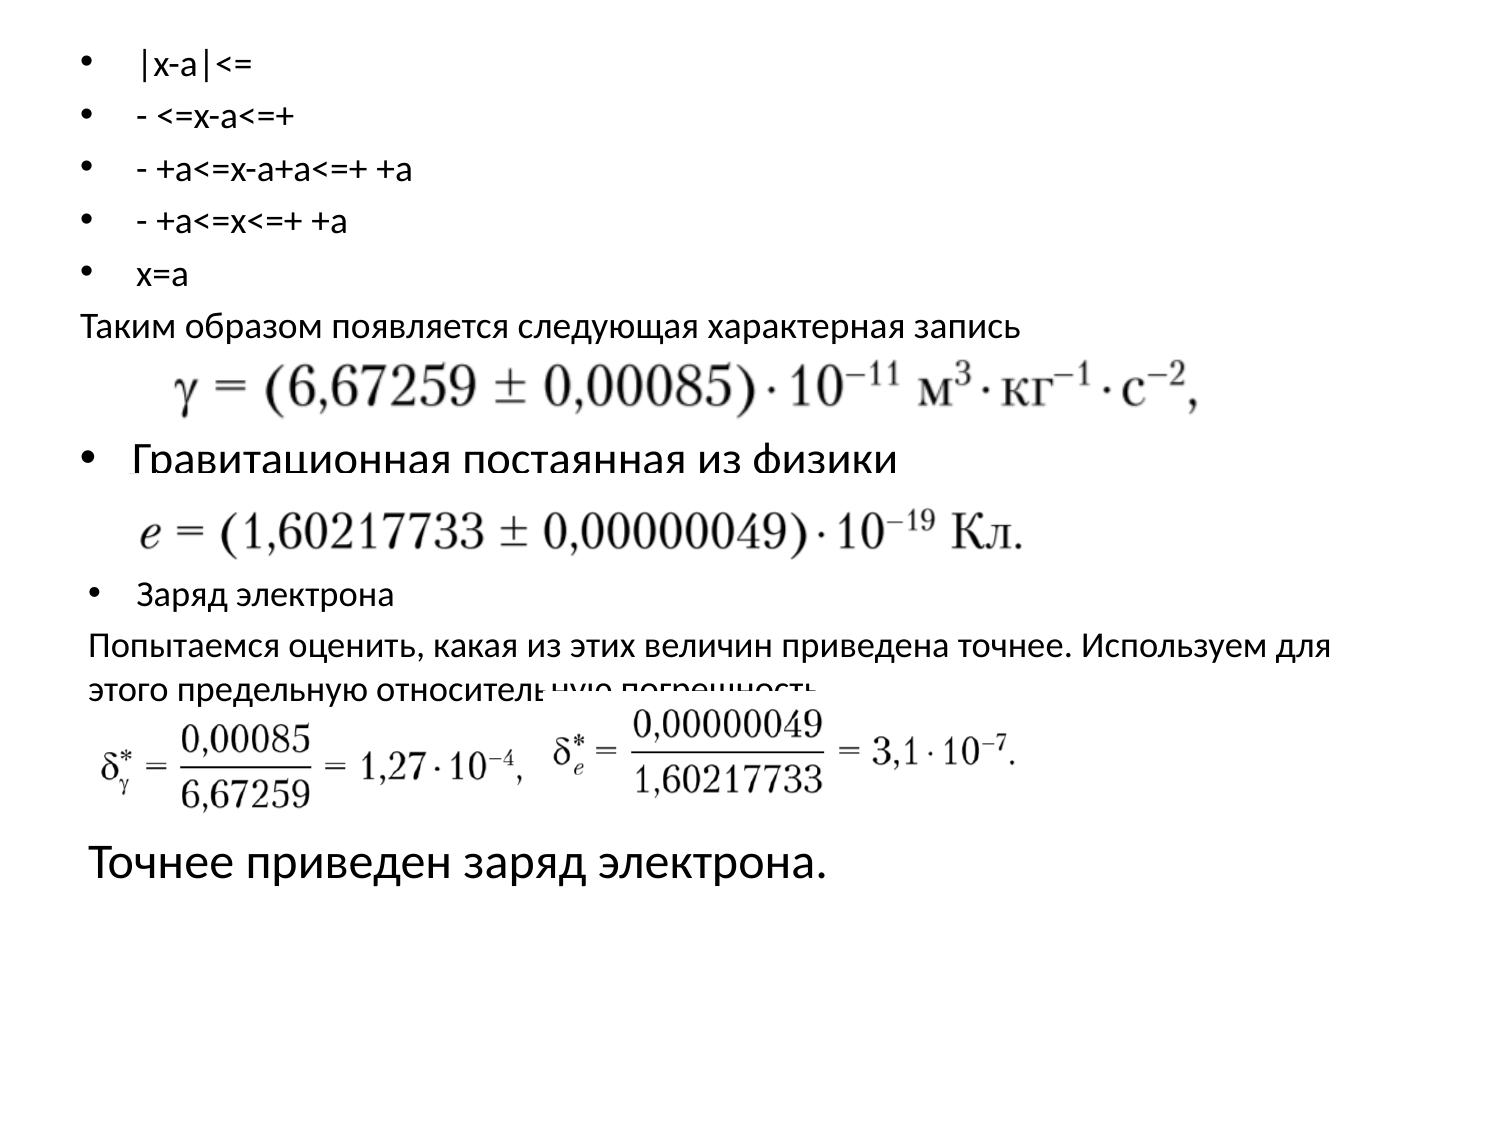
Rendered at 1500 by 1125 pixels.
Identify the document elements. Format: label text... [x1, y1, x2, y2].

text_box Точнее приведен заряд электрона. [73, 821, 1424, 975]
picture [116, 473, 1022, 587]
picture [99, 713, 525, 821]
text_box Гравитационная постаянная из физики [64, 420, 1415, 492]
picture [147, 349, 1259, 452]
text_box Заряд электрона Попытаемся оценить, какая из этих величин приведена точнее. Используем для этого предельную относительную погрешность [73, 562, 1424, 716]
text_box [89, 562, 1440, 1024]
picture [543, 690, 1019, 802]
